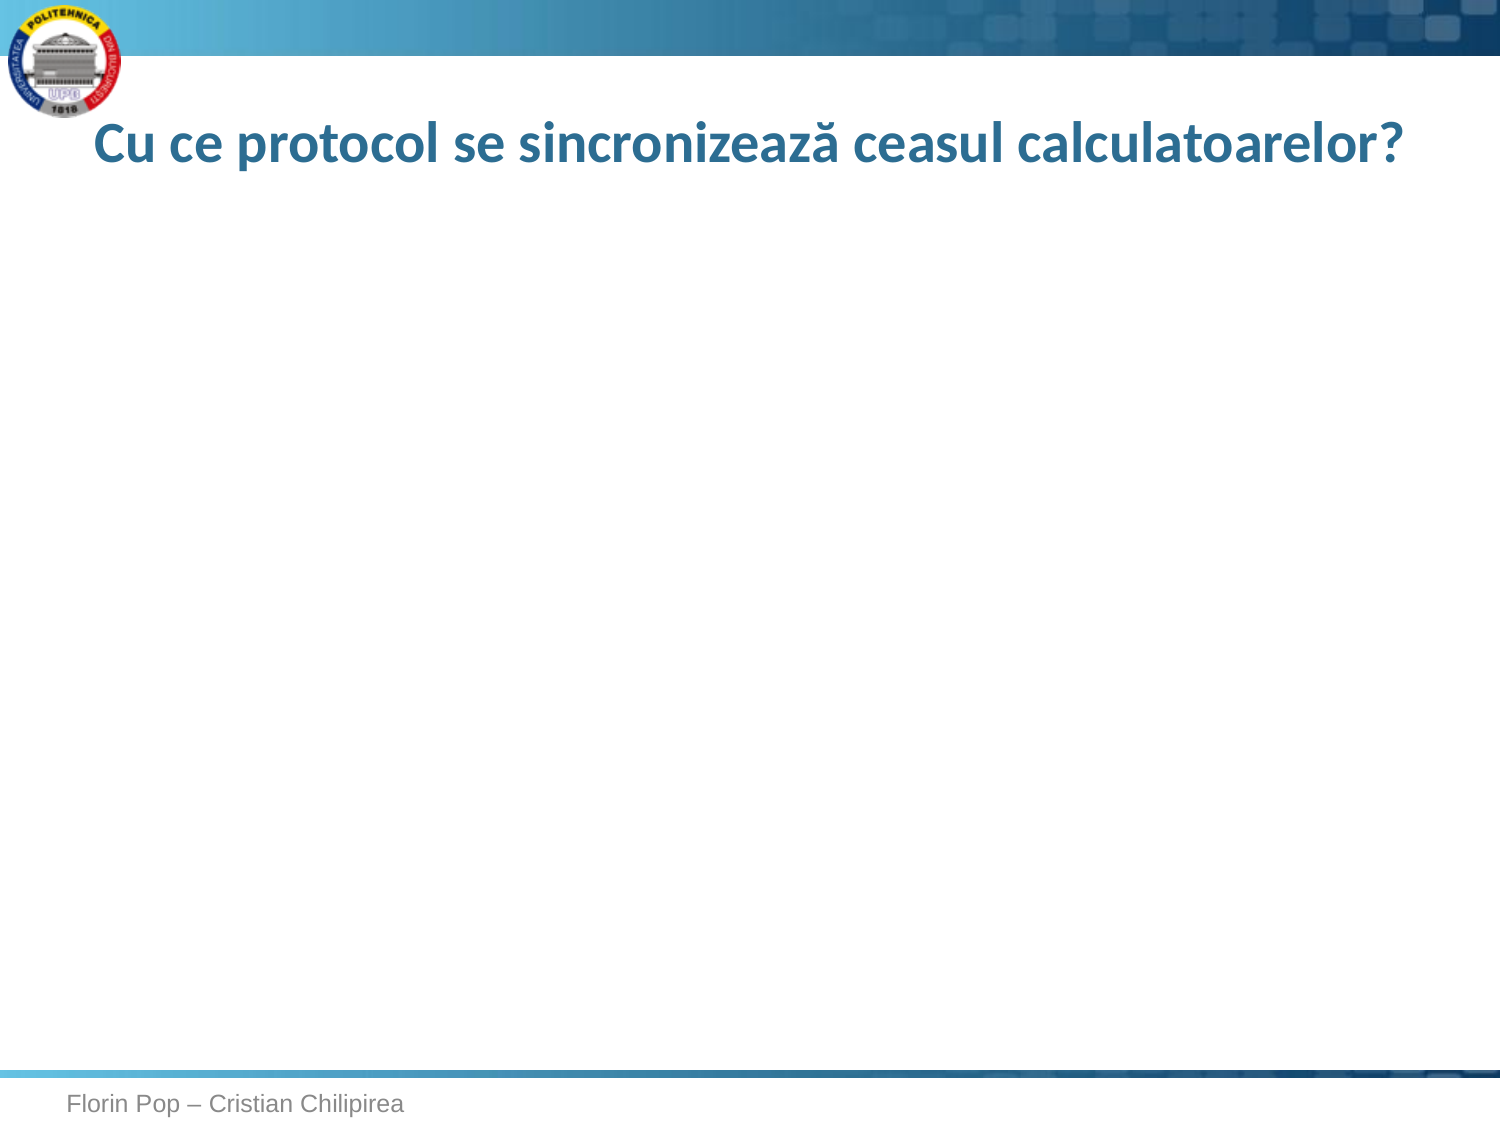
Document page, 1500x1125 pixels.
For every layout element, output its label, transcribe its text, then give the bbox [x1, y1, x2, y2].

picture [0, 1070, 1500, 1078]
footer Florin Pop – Cristian Chilipirea [51, 1083, 1157, 1125]
picture [0, 0, 1500, 118]
title Cu ce protocol se sincronizează ceasul calculatoarelor? [51, 102, 1449, 178]
